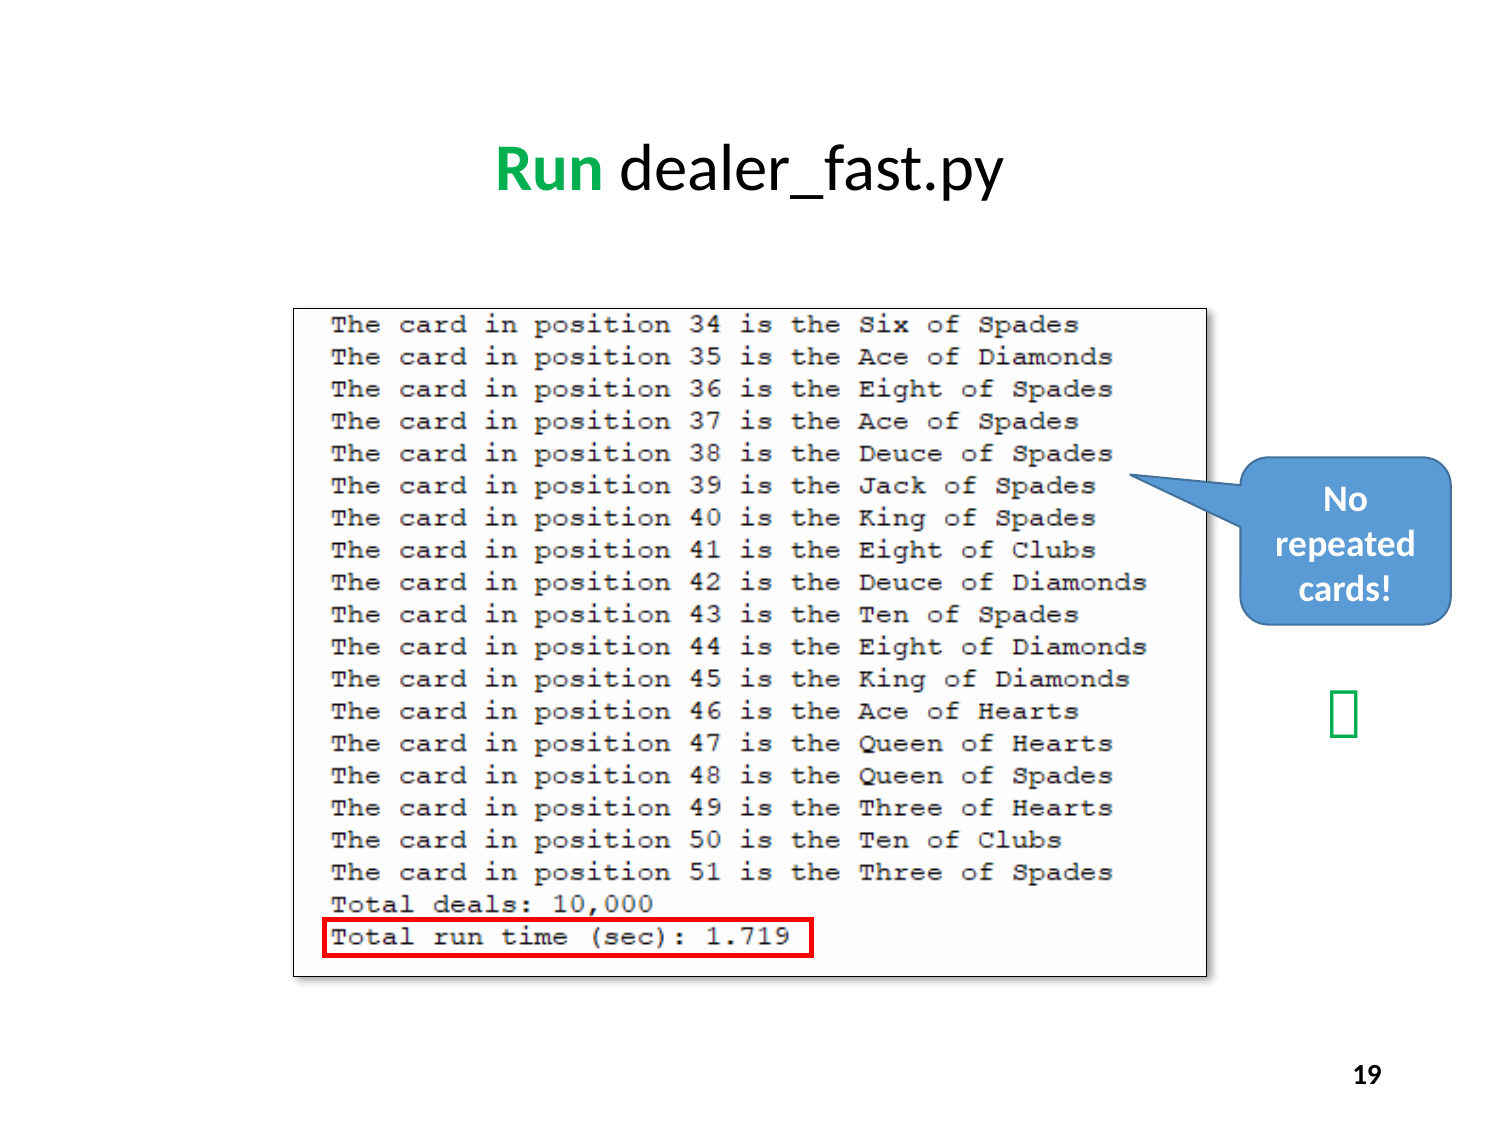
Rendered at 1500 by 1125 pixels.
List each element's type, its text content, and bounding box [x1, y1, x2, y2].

picture [293, 308, 1207, 977]
title Run dealer_fast.py [103, 59, 1397, 278]
text_box No repeated cards! [1207, 456, 1452, 626]
text_box  [1236, 664, 1451, 759]
slide_number 19 [1059, 1042, 1397, 1103]
